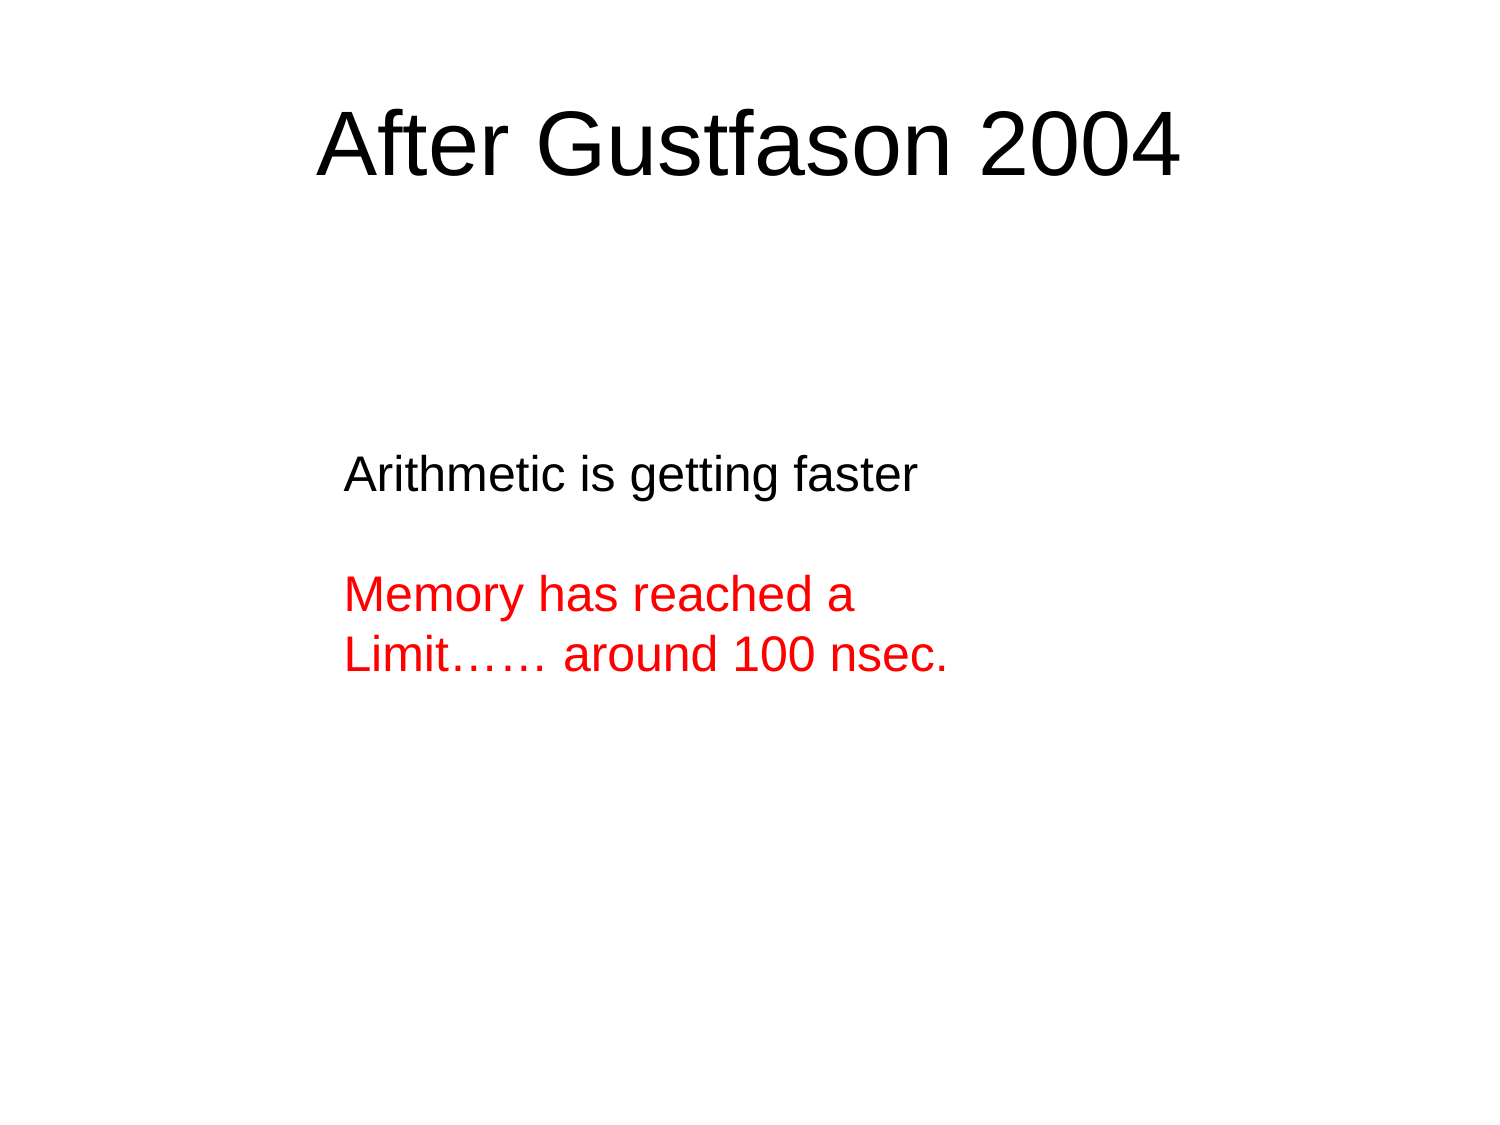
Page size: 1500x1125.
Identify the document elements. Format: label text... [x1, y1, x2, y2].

title After Gustfason 2004 [75, 45, 1425, 233]
text_box Arithmetic is getting faster Memory has reached a Limit…… around 100 nsec. [328, 433, 1172, 689]
